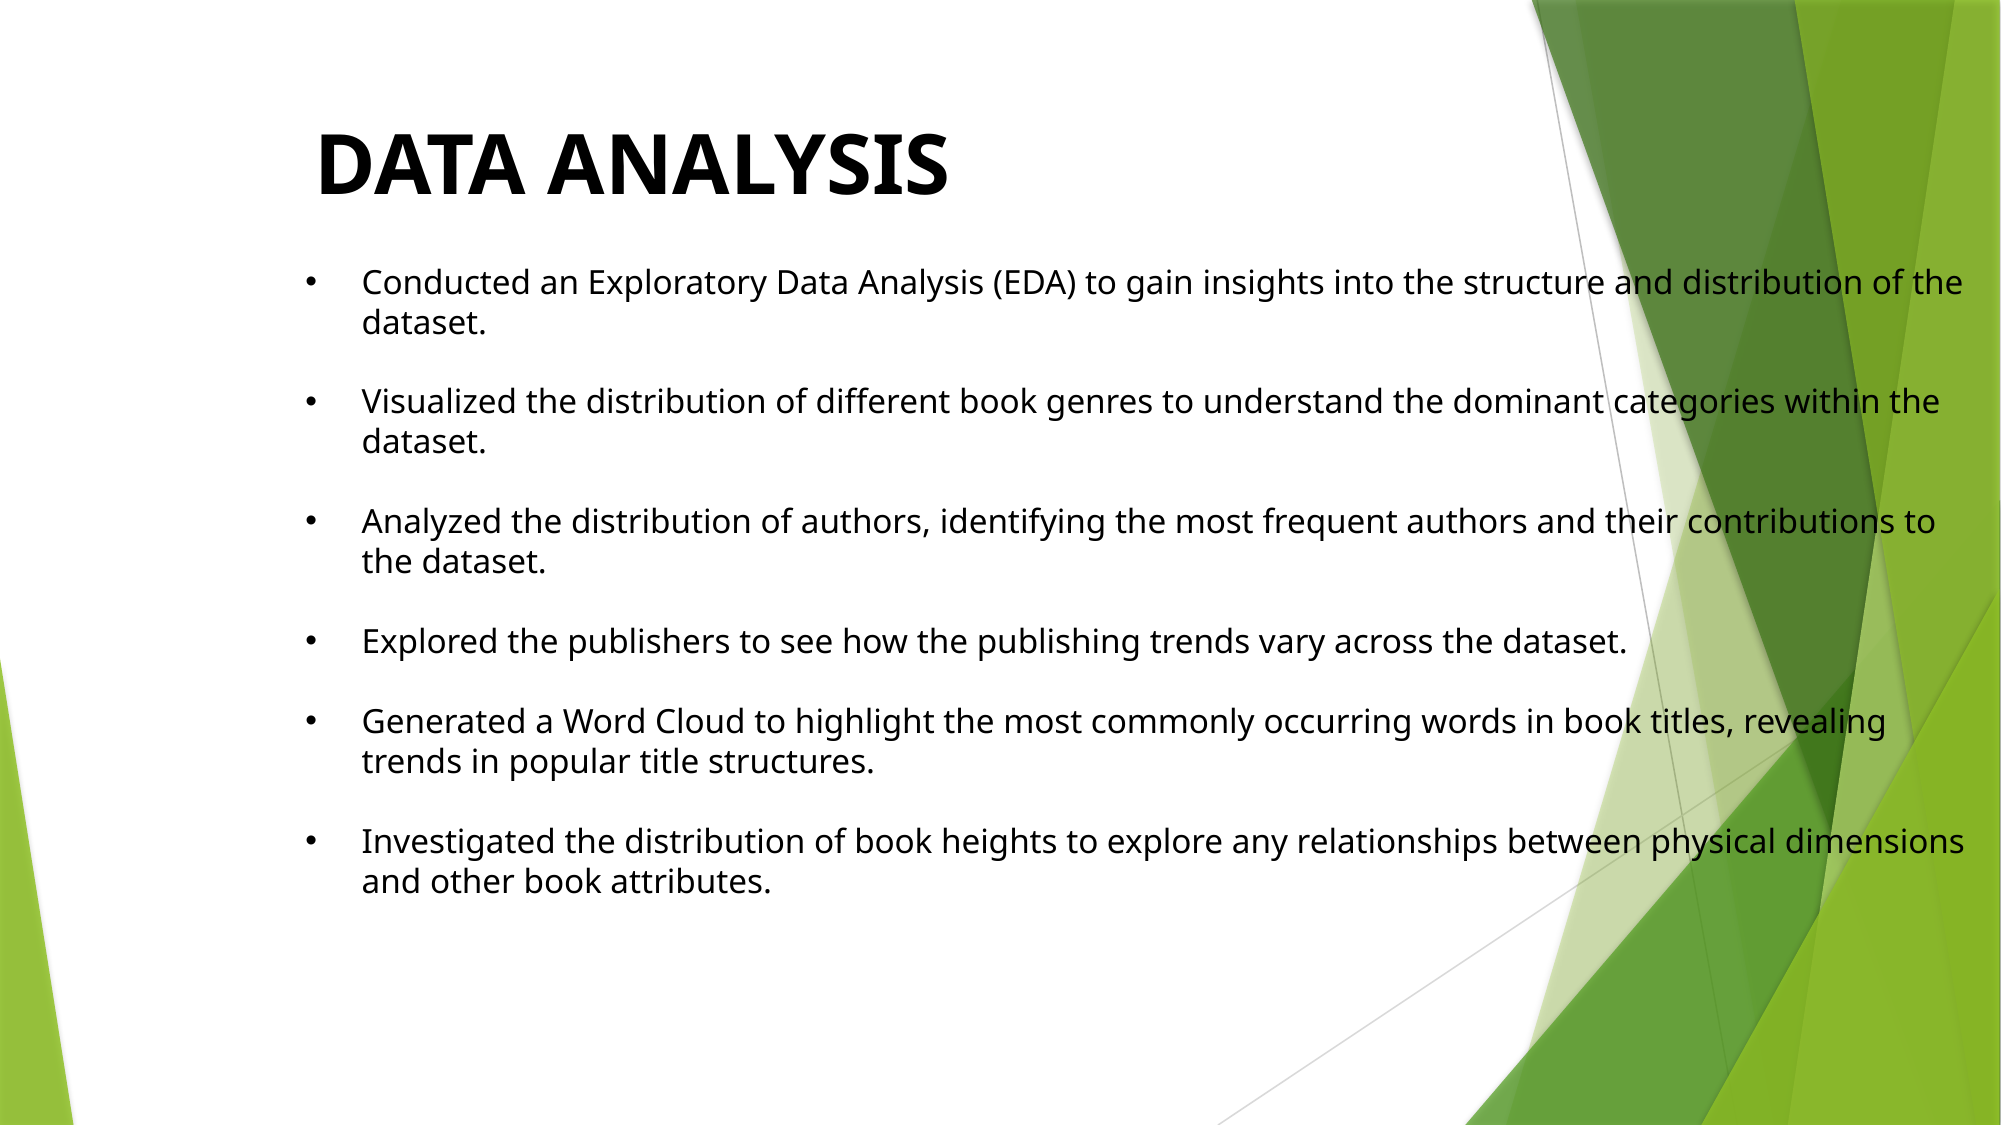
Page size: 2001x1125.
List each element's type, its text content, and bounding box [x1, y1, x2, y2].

text_box DATA ANALYSIS Conducted an Exploratory Data Analysis (EDA) to gain insights into the structure and distribution of the dataset. Visualized the distribution of different book genres to understand the dominant categories within the dataset. Analyzed the distribution of authors, identifying the most frequent authors and their contributions to the dataset. Explored the publishers to see how the publishing trends vary across the dataset. Generated a Word Cloud to highlight the most commonly occurring words in book titles, revealing trends in popular title structures. Investigated the distribution of book heights to explore any relationships between physical dimensions and other book attributes. [290, 103, 2000, 952]
